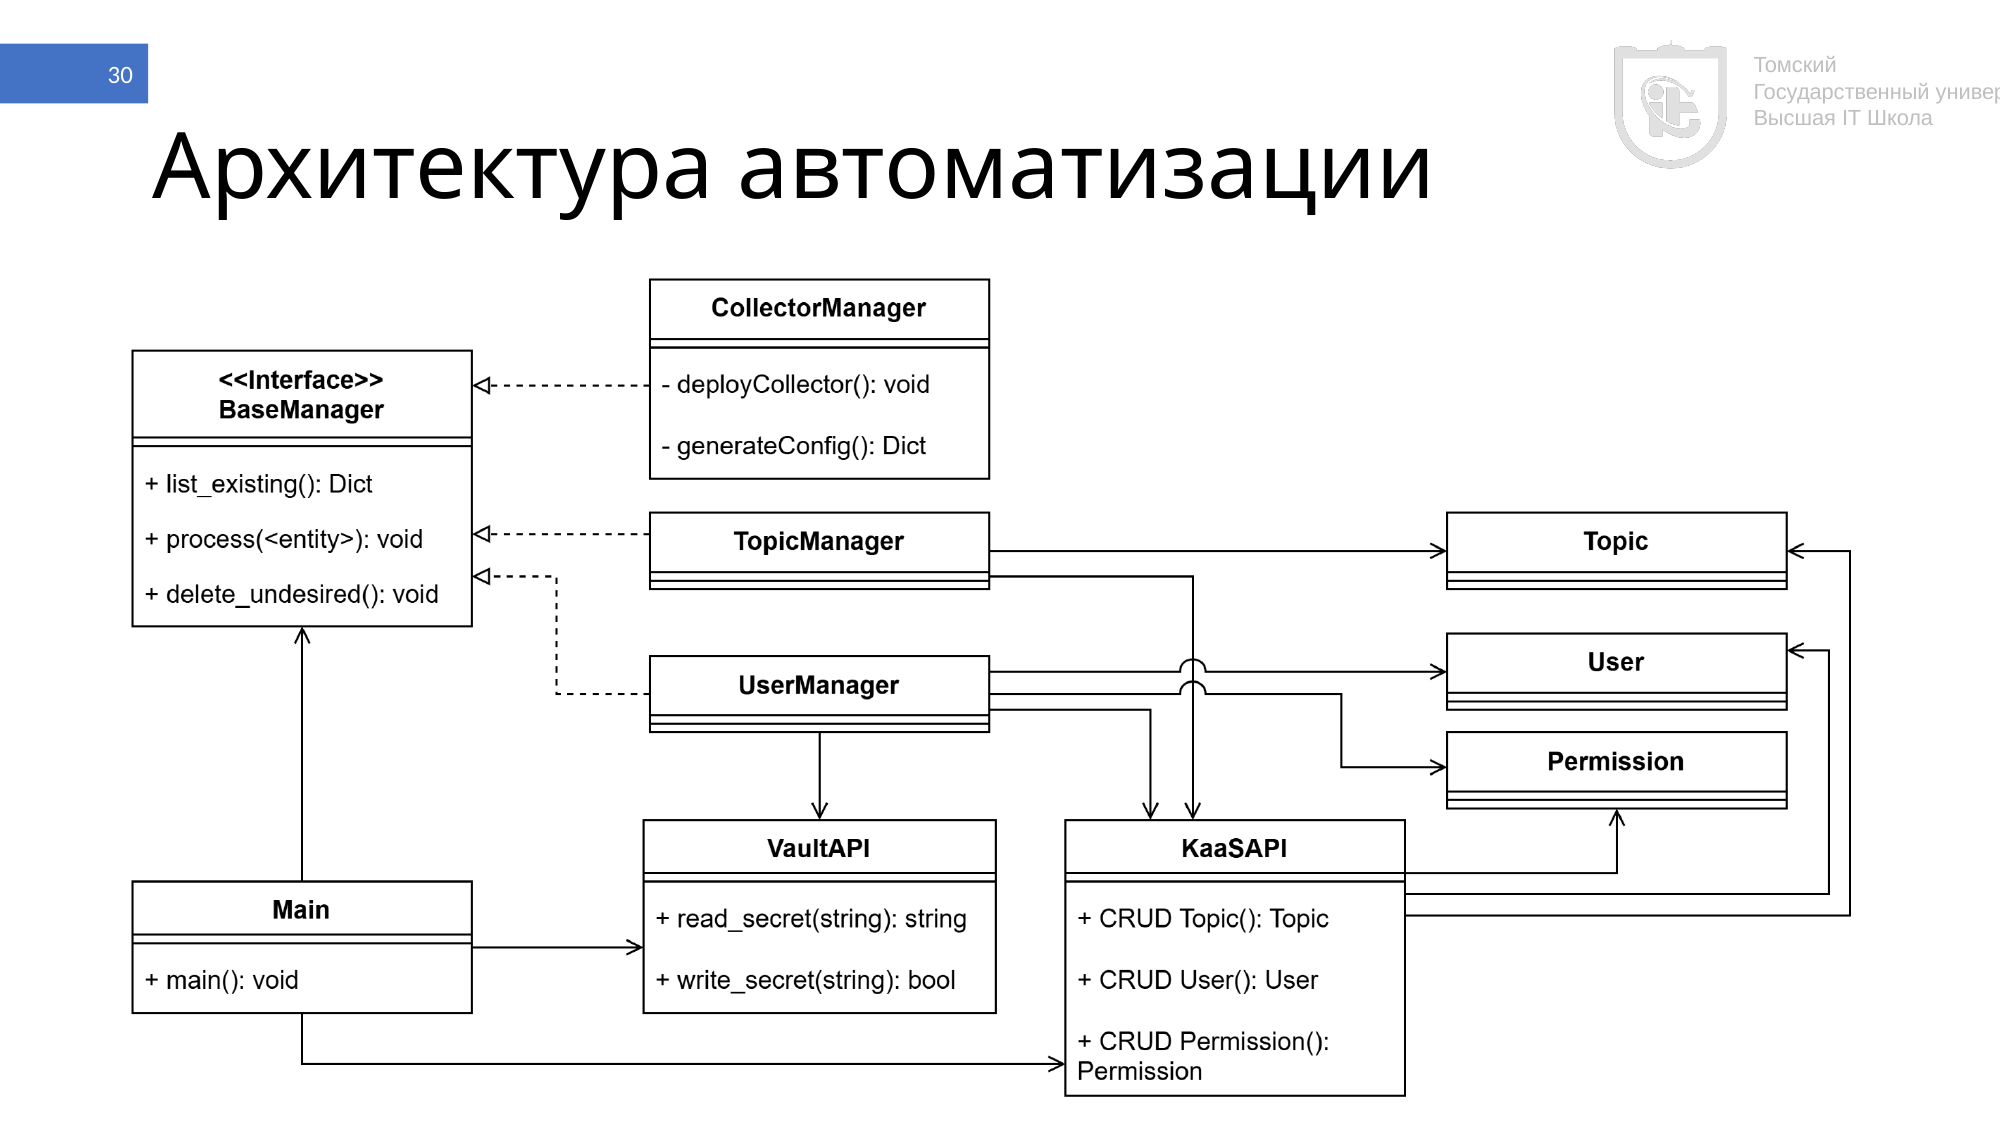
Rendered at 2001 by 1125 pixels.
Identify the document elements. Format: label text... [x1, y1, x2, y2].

text_box [0, 43, 27, 104]
picture [110, 257, 1889, 1124]
title Архитектура автоматизации [137, 59, 1863, 257]
text_box Томский Государственный университет Высшая IT Школа [1849, 43, 2000, 138]
text_box 30 [27, 43, 149, 104]
picture [1492, 0, 1849, 241]
